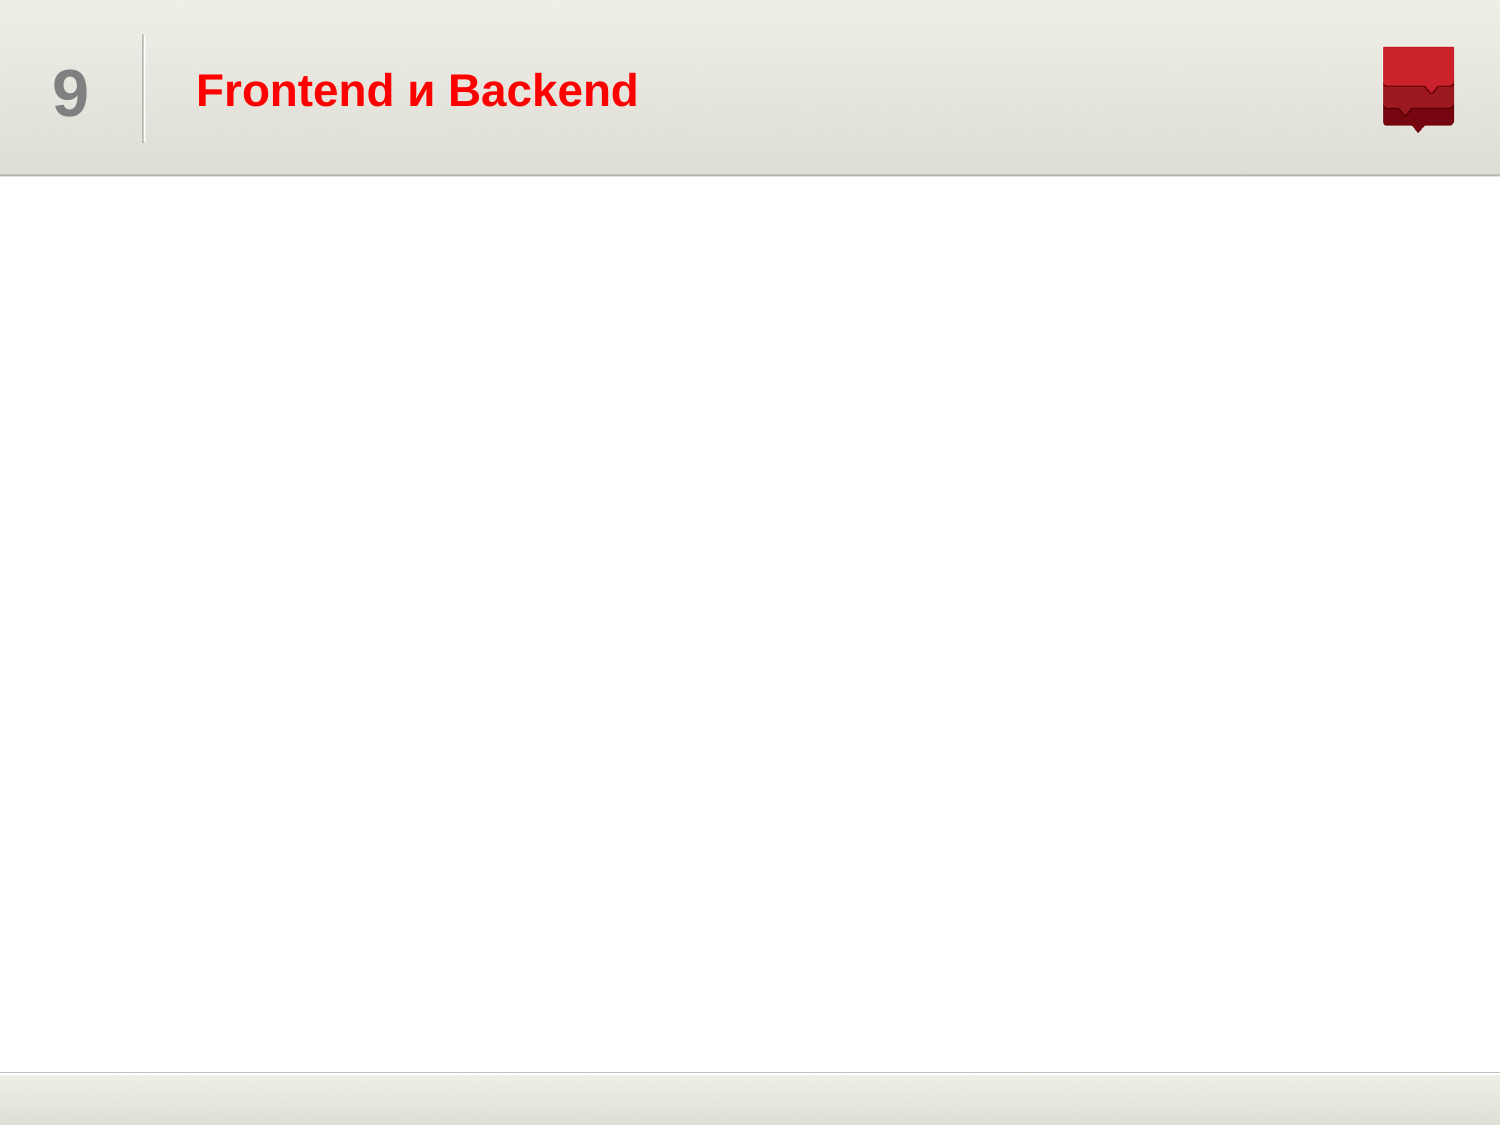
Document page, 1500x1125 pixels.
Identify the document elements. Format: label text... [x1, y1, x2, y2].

picture [0, 0, 1500, 1125]
title Frontend и Backend [181, 0, 1324, 176]
